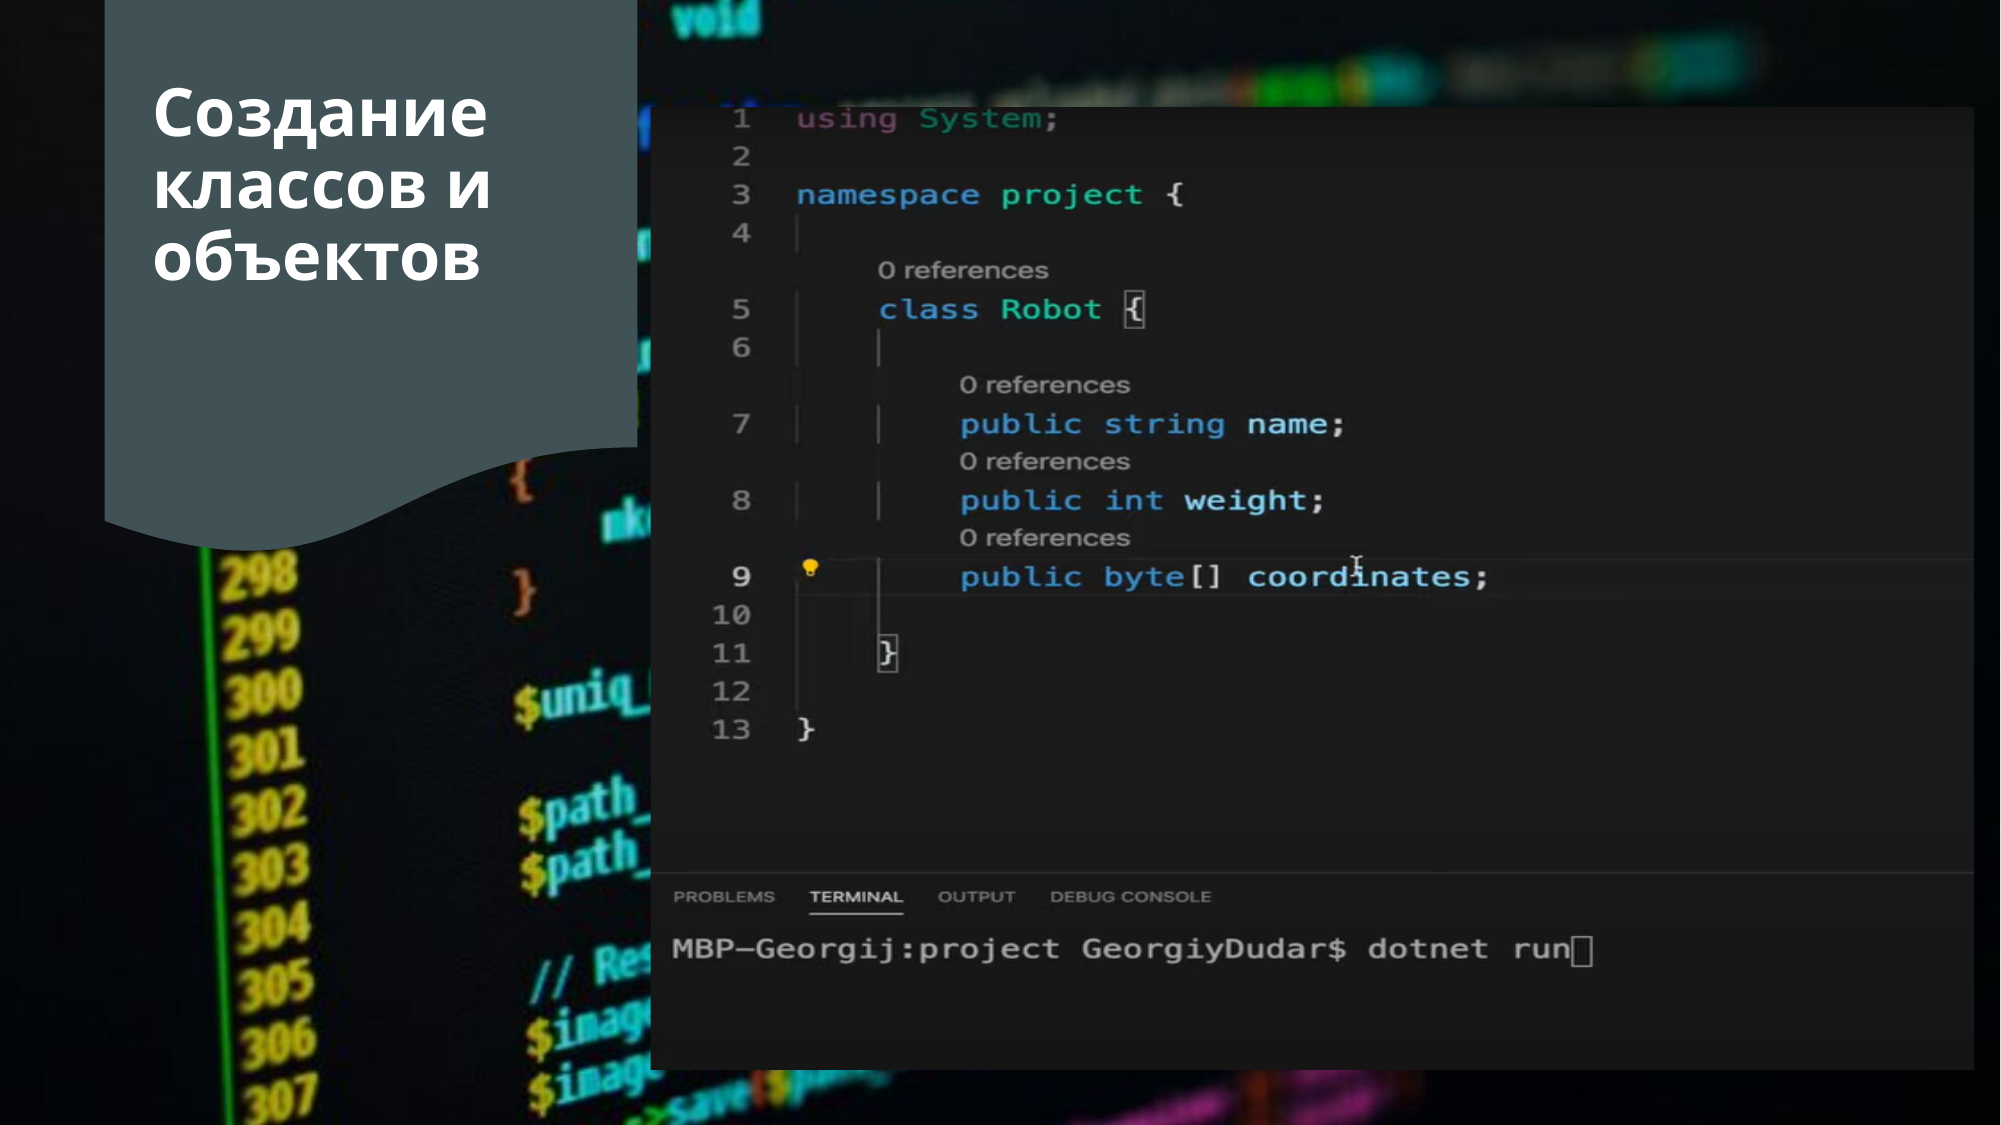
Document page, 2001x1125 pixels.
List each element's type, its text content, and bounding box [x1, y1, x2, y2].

title Создание классов и объектов [137, 28, 604, 417]
picture [0, 0, 2001, 1125]
text_box [103, 0, 639, 552]
